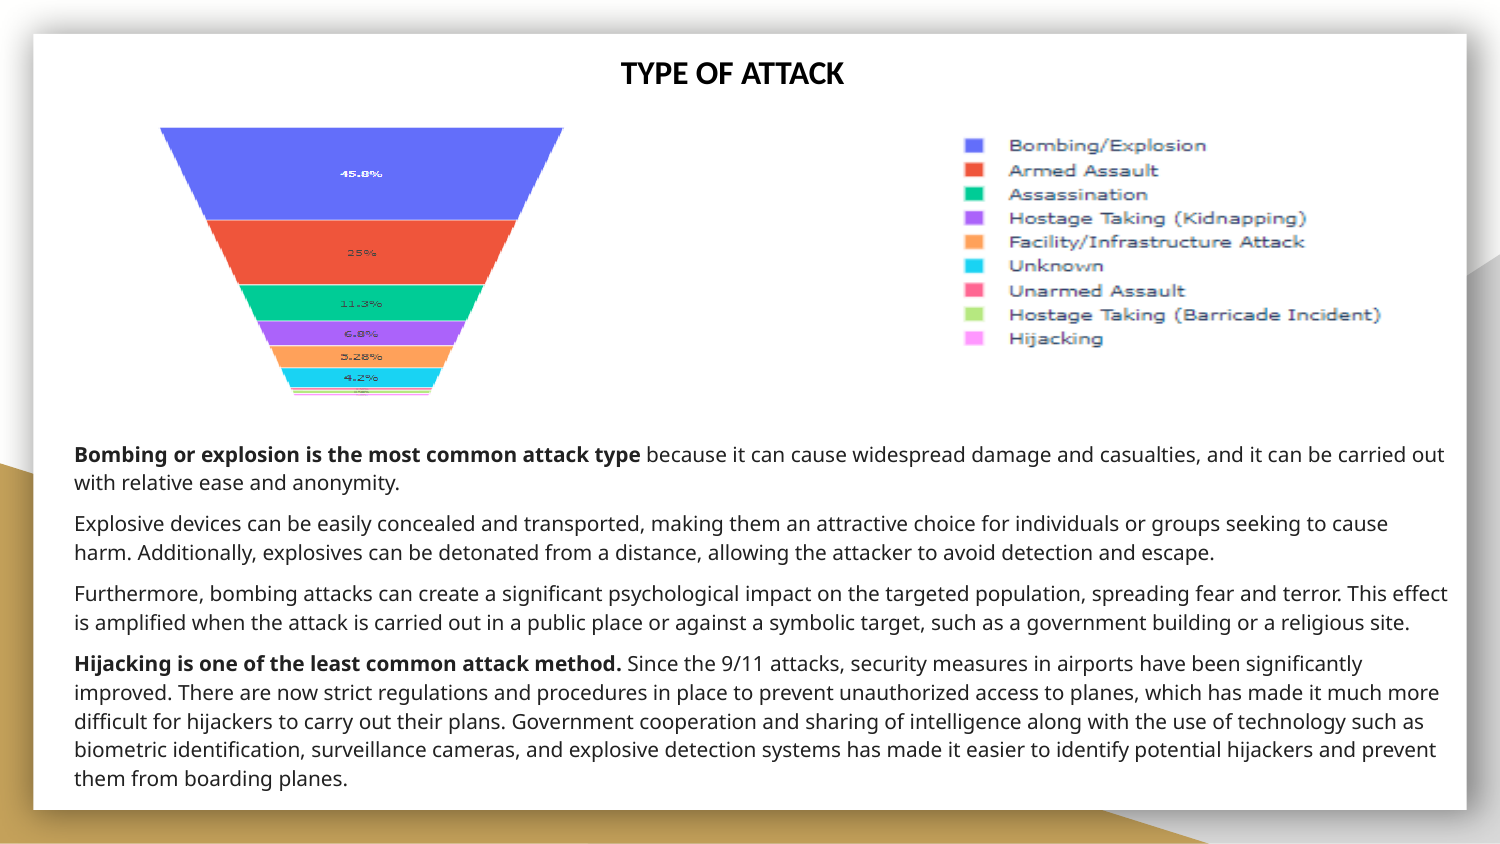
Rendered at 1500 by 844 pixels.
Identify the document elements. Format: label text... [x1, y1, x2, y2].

picture [33, 107, 718, 423]
picture [902, 107, 1408, 423]
text_box Bombing or explosion is the most common attack type because it can cause widespread damage and casualties, and it can be carried out with relative ease and anonymity. Explosive devices can be easily concealed and transported, making them an attractive choice for individuals or groups seeking to cause harm. Additionally, explosives can be detonated from a distance, allowing the attacker to avoid detection and escape. Furthermore, bombing attacks can create a significant psychological impact on the targeted population, spreading fear and terror. This effect is amplified when the attack is carried out in a public place or against a symbolic target, such as a government building or a religious site. Hijacking is one of the least common attack method. Since the 9/11 attacks, security measures in airports have been significantly improved. There are now strict regulations and procedures in place to prevent unauthorized access to planes, which has made it much more difficult for hijackers to carry out their plans. Government cooperation and sharing of intelligence along with the use of technology such as biometric identification, surveillance cameras, and explosive detection systems has made it easier to identify potential hijackers and prevent them from boarding planes. [59, 422, 1464, 844]
text_box TYPE OF ATTACK [521, 35, 979, 106]
